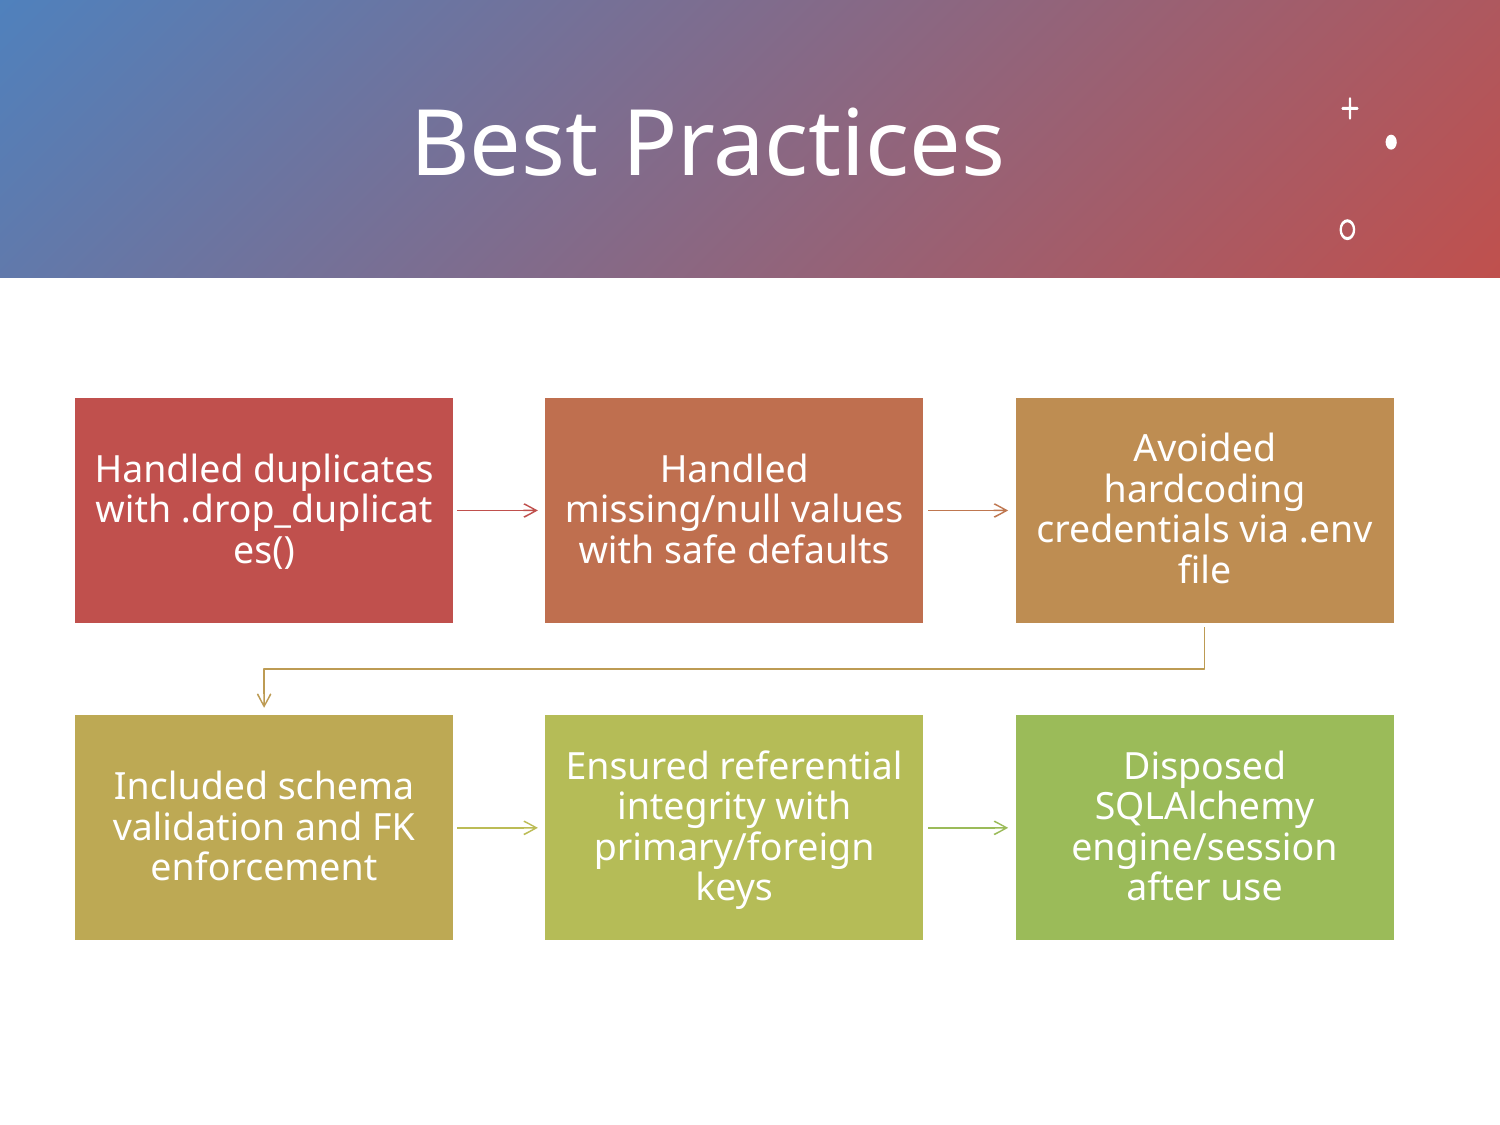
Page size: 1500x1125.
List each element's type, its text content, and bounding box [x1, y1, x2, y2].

title Best Practices [103, 49, 1313, 228]
text_box [1385, 134, 1397, 150]
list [71, 324, 1398, 1014]
text_box [1341, 97, 1359, 120]
text_box [0, 0, 1500, 279]
text_box [1339, 219, 1356, 241]
